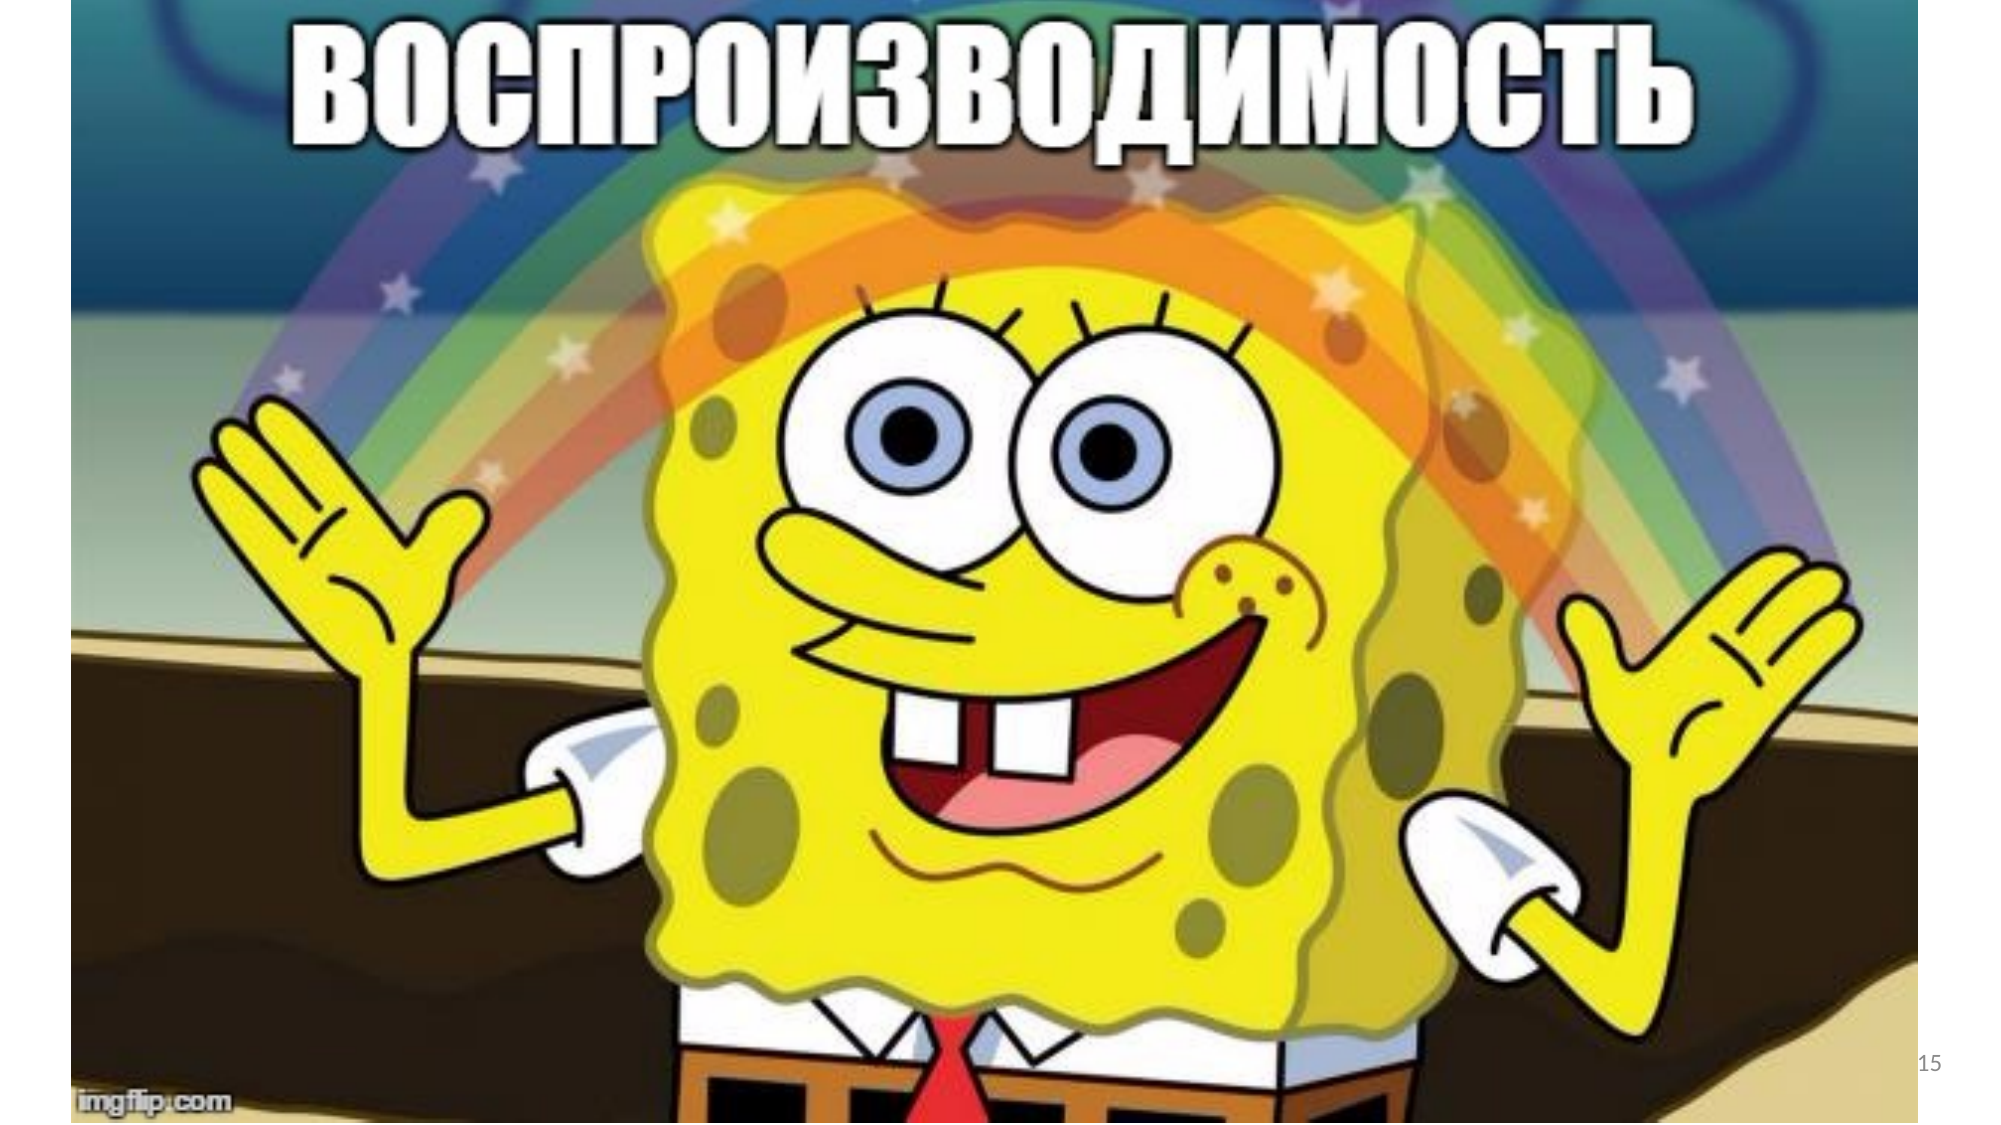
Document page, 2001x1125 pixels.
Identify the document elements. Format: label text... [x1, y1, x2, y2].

picture [71, 0, 1918, 1123]
slide_number 15 [1918, 1031, 1958, 1091]
